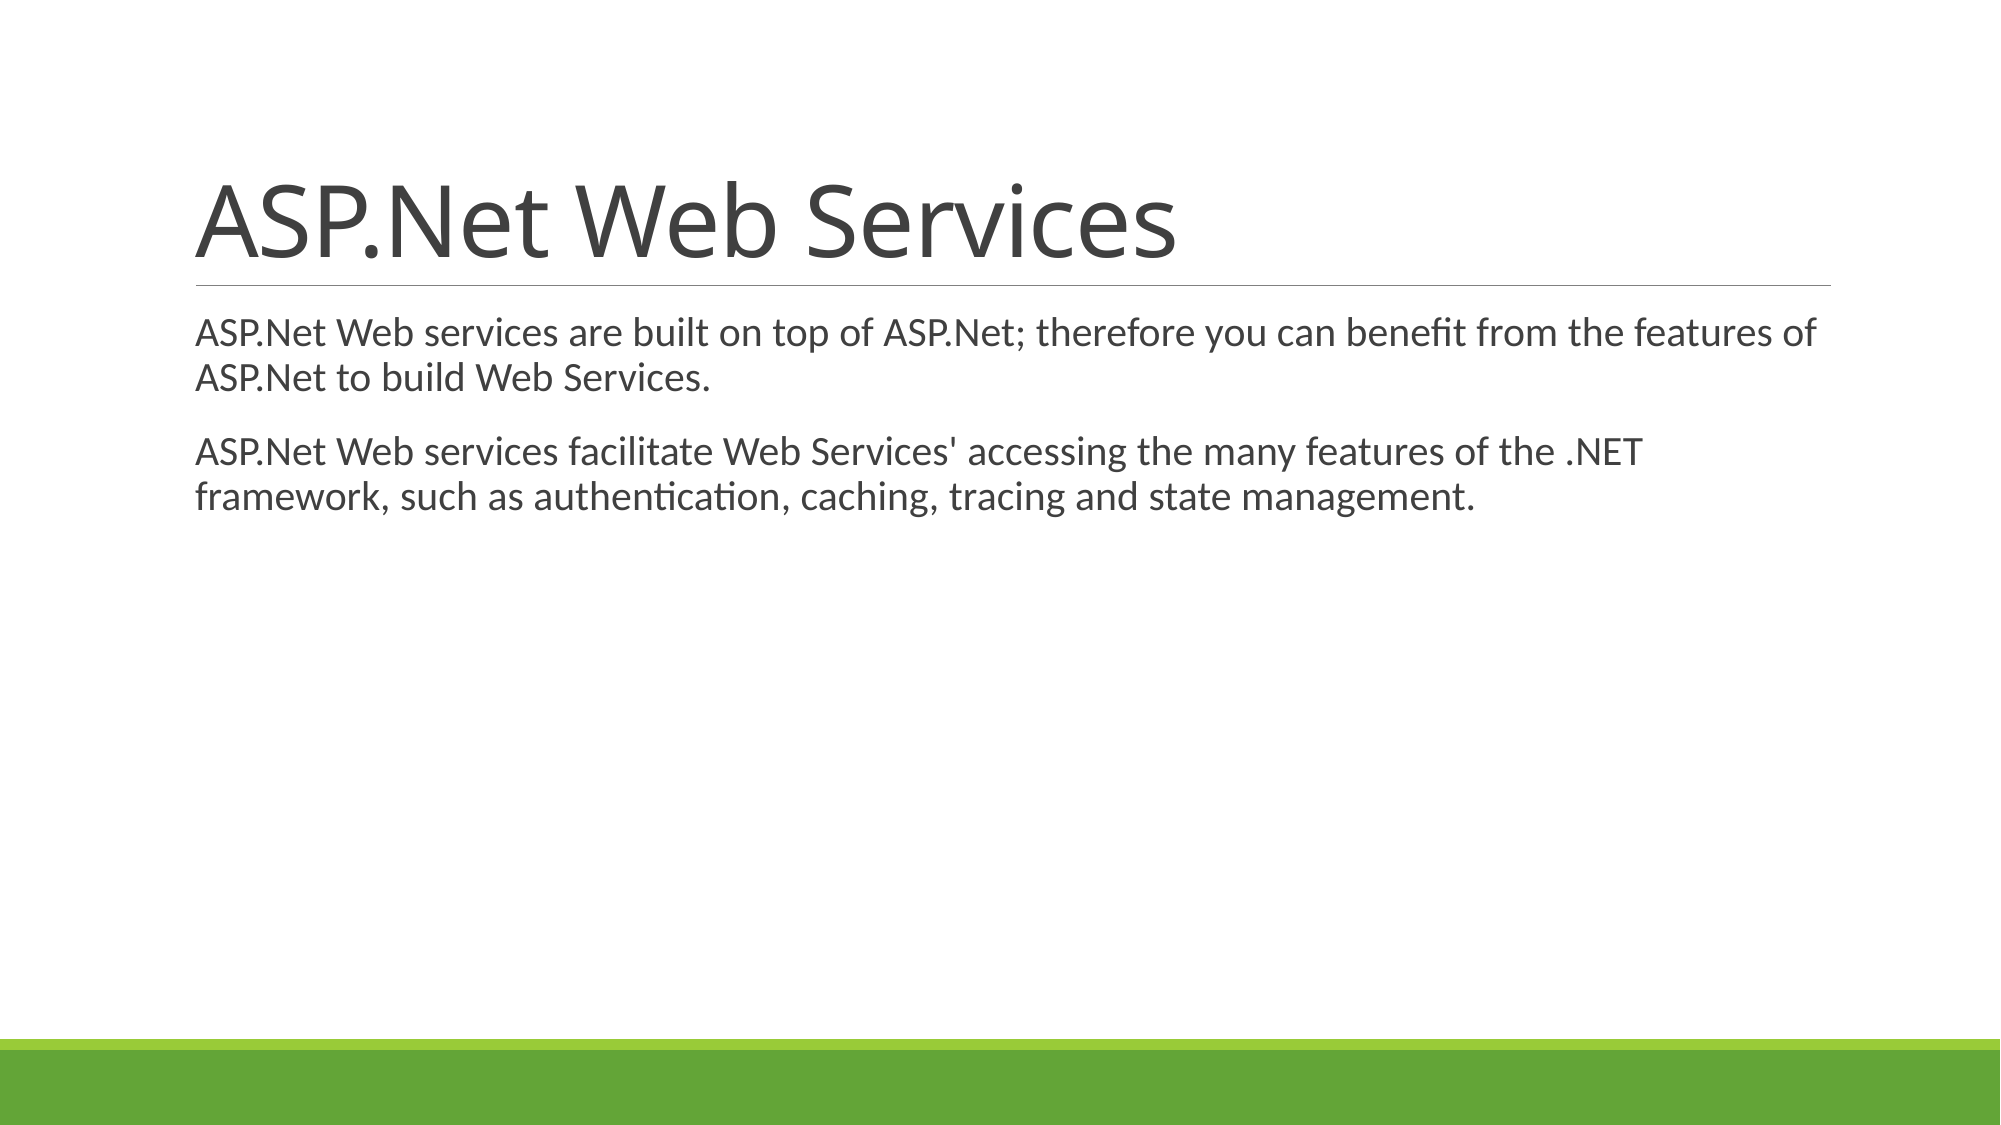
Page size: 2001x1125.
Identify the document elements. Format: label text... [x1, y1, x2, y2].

list ASP.Net Web services are built on top of ASP.Net; therefore you can benefit from the features of ASP.Net to build Web Services. ASP.Net Web services facilitate Web Services' accessing the many features of the .NET framework, such as authentication, caching, tracing and state management. [180, 302, 1830, 963]
title ASP.Net Web Services [180, 47, 1830, 285]
